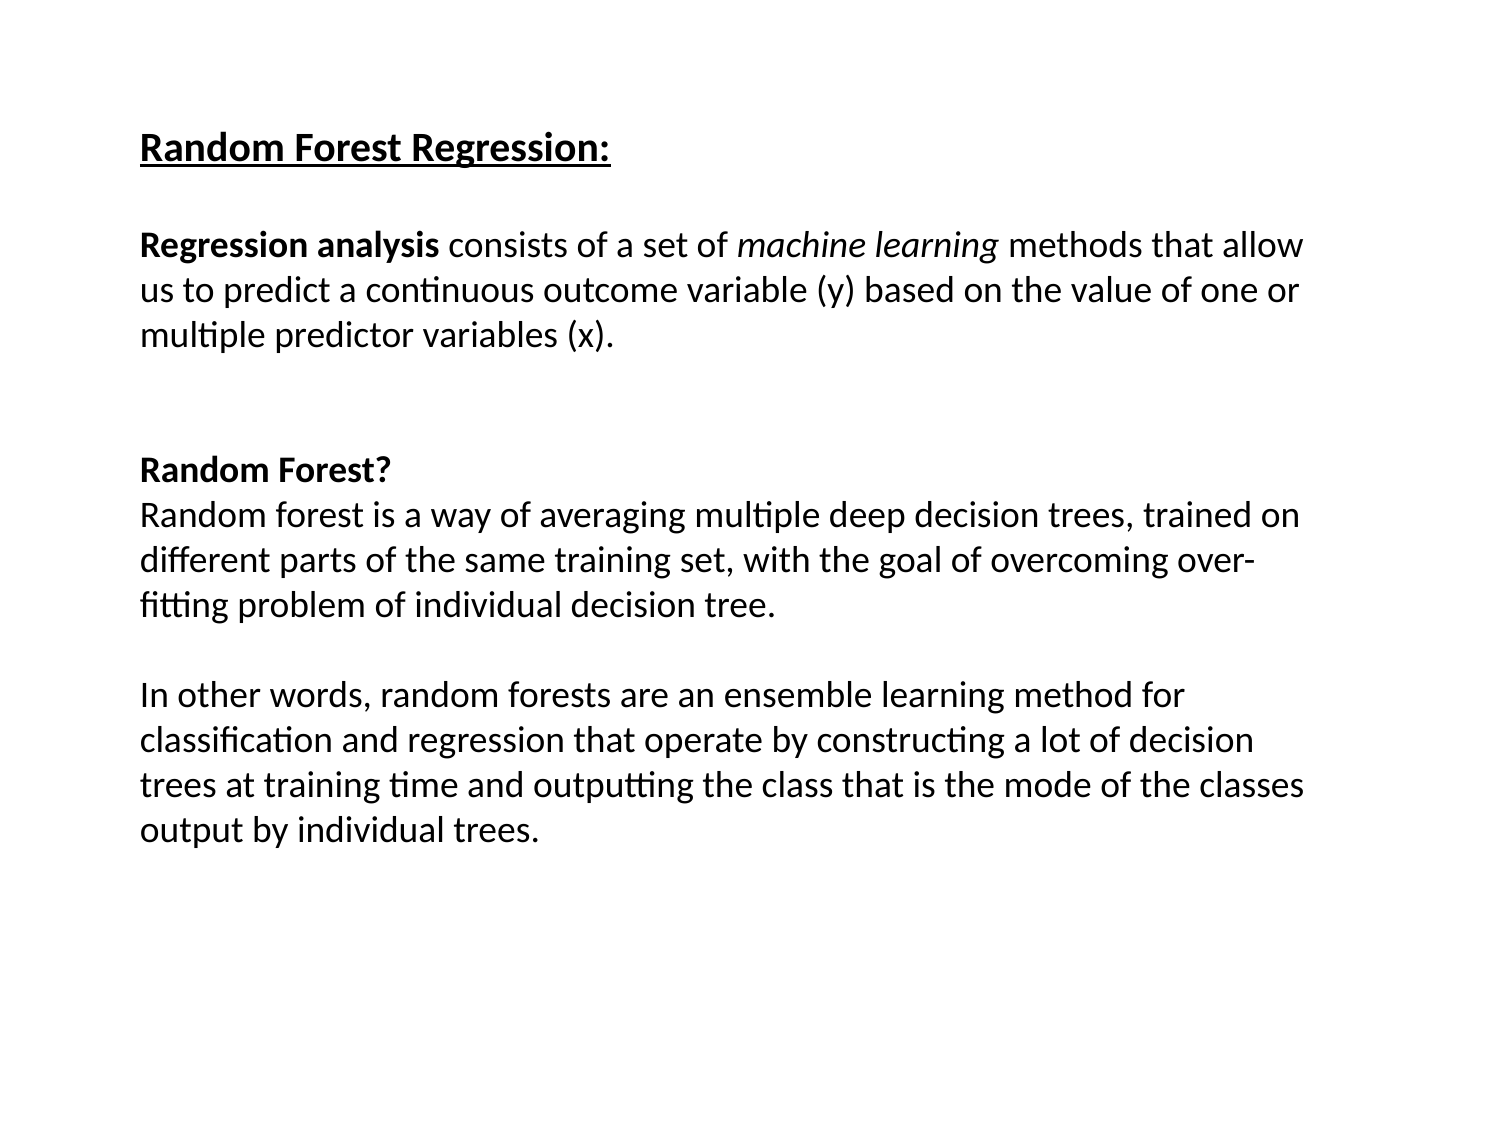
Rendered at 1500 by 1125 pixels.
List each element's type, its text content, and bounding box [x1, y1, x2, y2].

text_box Random Forest Regression: Regression analysis consists of a set of machine learning methods that allow us to predict a continuous outcome variable (y) based on the value of one or multiple predictor variables (x). Random Forest? Random forest is a way of averaging multiple deep decision trees, trained on different parts of the same training set, with the goal of overcoming over-fitting problem of individual decision tree. In other words, random forests are an ensemble learning method for classification and regression that operate by constructing a lot of decision trees at training time and outputting the class that is the mode of the classes output by individual trees. [124, 112, 1338, 903]
